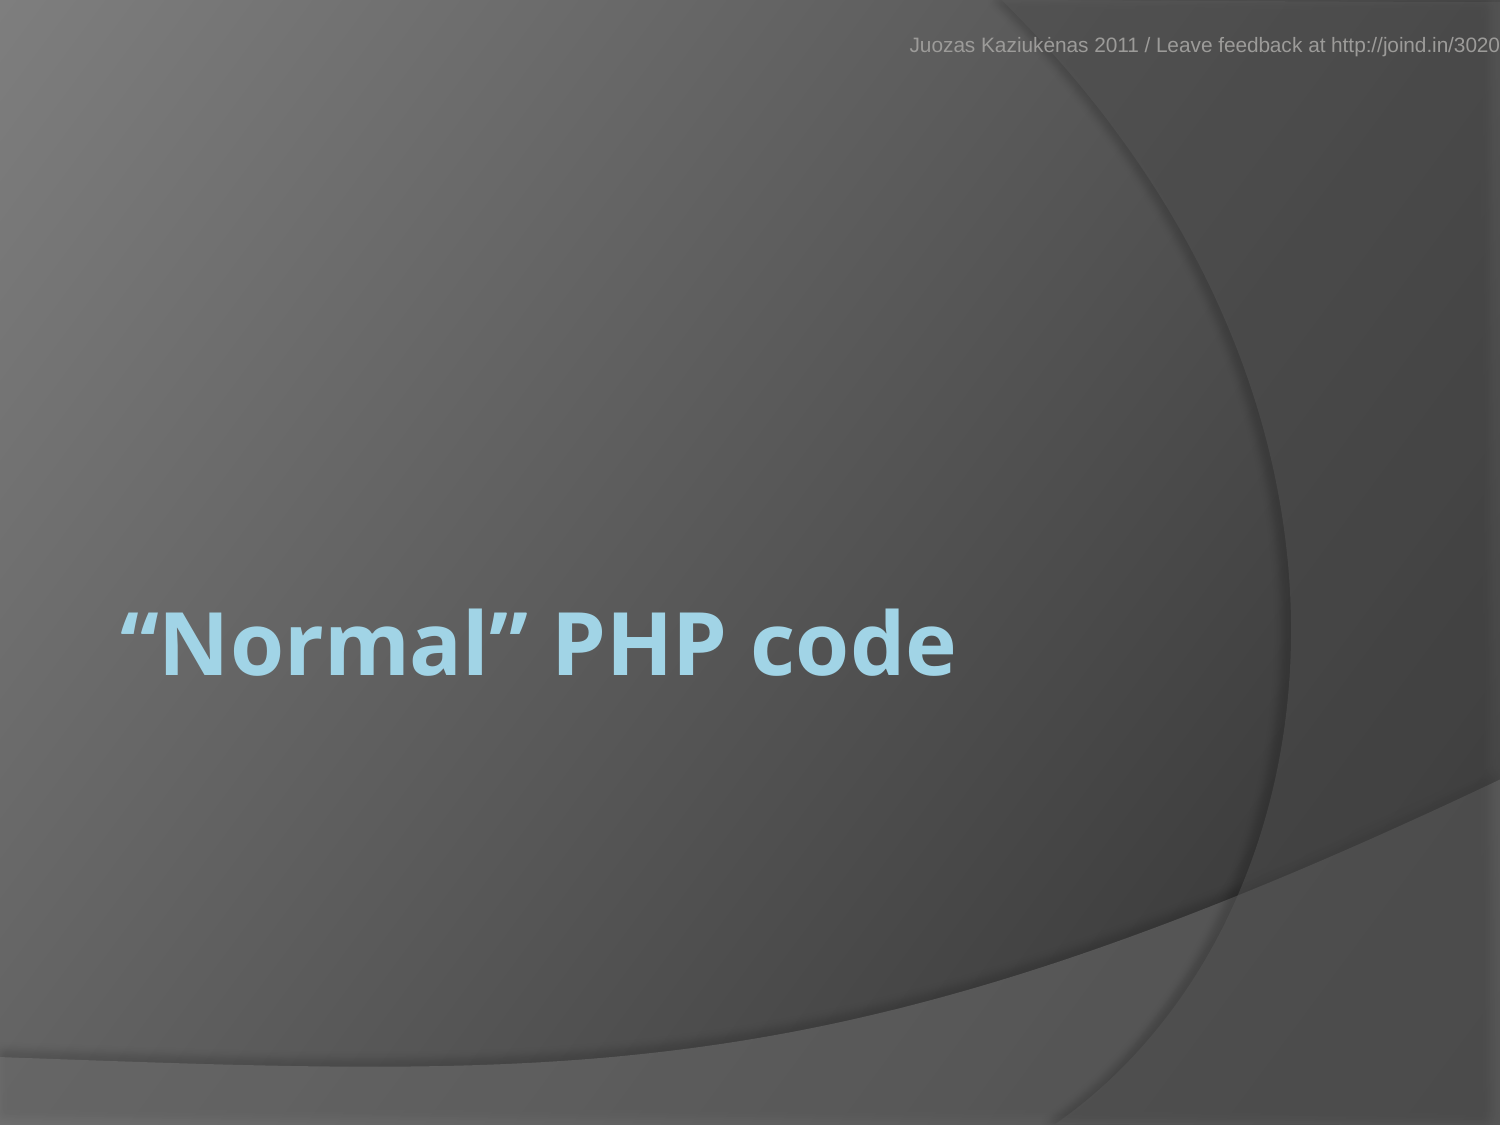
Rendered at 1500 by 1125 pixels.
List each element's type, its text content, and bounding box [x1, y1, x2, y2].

title “Normal” PHP code [112, 587, 1200, 888]
footer Juozas Kaziukėnas 2011 / Leave feedback at http://joind.in/3020 [562, 3, 1500, 57]
